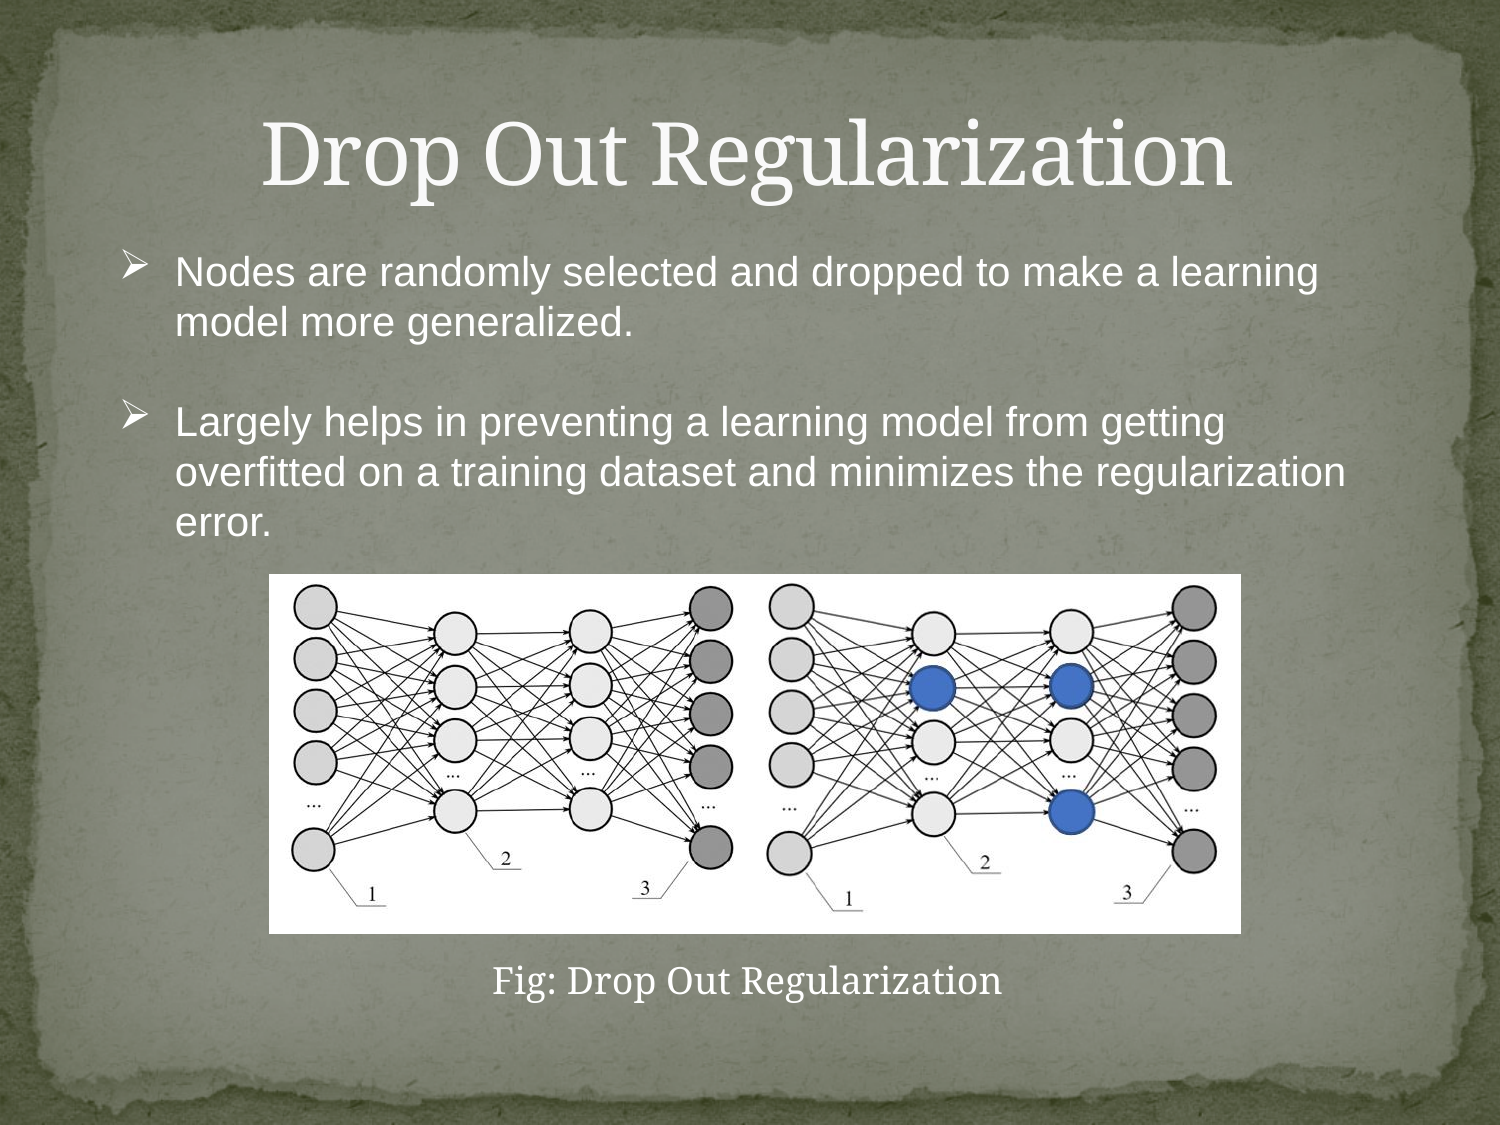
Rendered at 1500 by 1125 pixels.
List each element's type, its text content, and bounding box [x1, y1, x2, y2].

text_box Drop Out Regularization [66, 75, 1429, 211]
text_box Fig: Drop Out Regularization [477, 949, 1019, 1055]
picture [269, 574, 1241, 934]
text_box Nodes are randomly selected and dropped to make a learning model more generalized. Largely helps in preventing a learning model from getting overfitted on a training dataset and minimizes the regularization error. [103, 237, 1392, 653]
